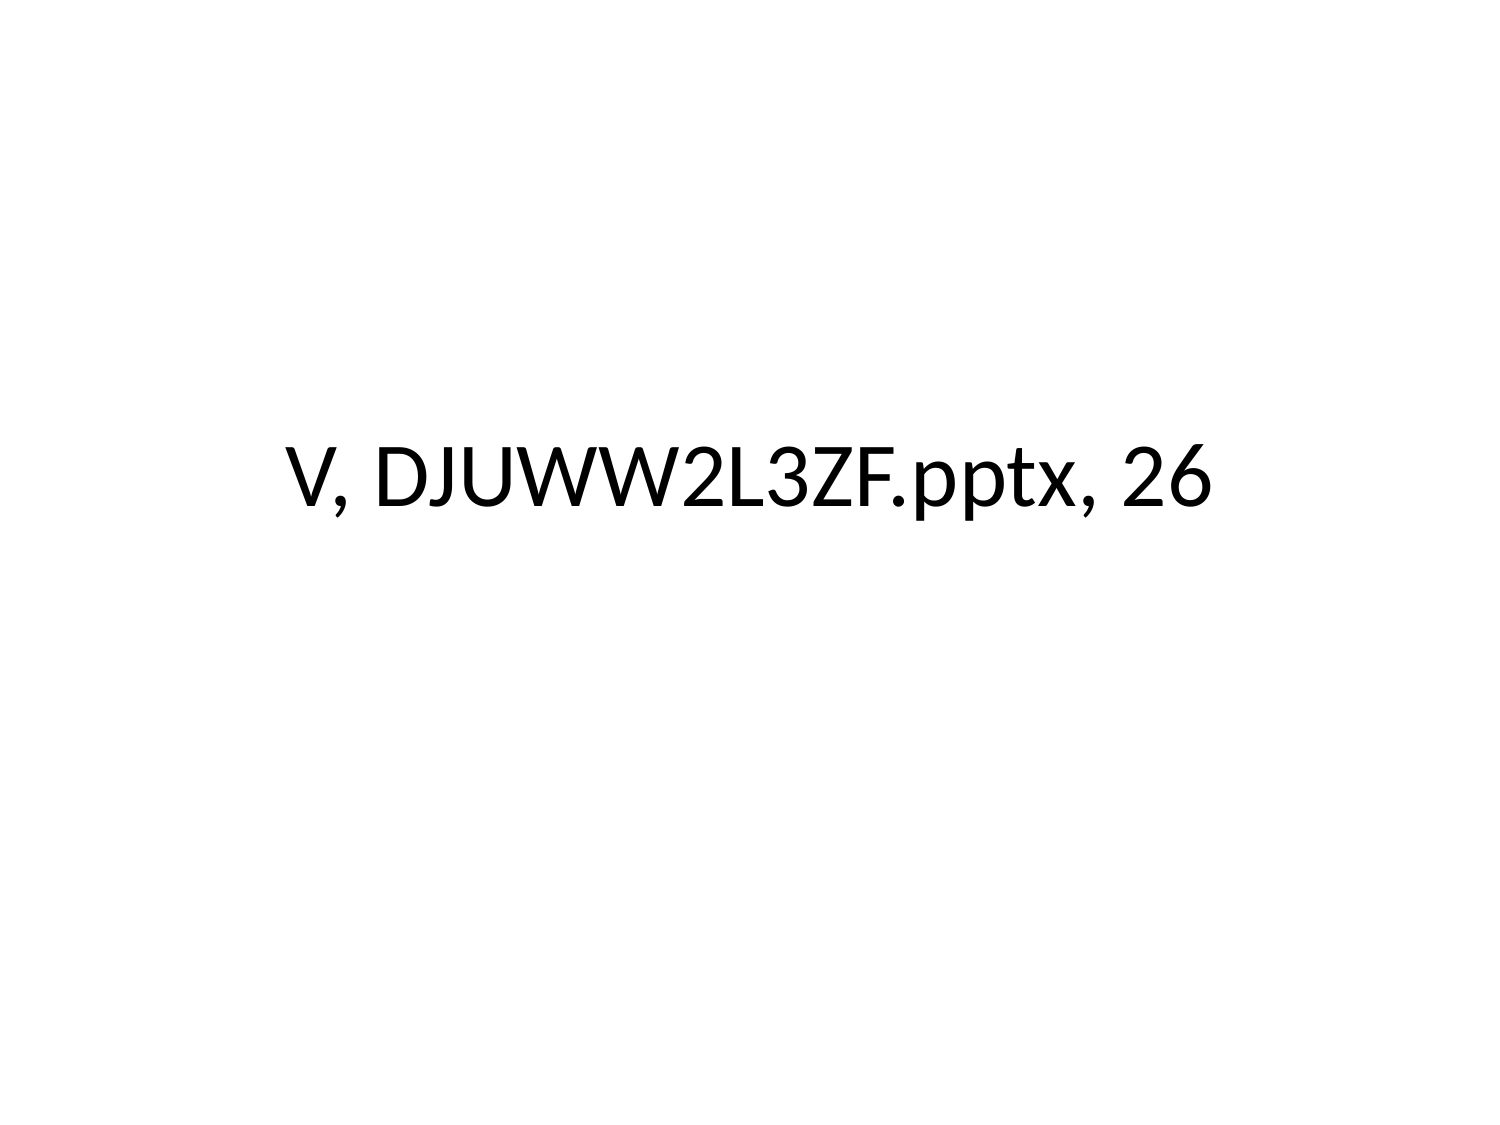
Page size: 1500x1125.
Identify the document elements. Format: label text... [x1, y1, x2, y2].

title V, DJUWW2L3ZF.pptx, 26 [112, 349, 1388, 591]
